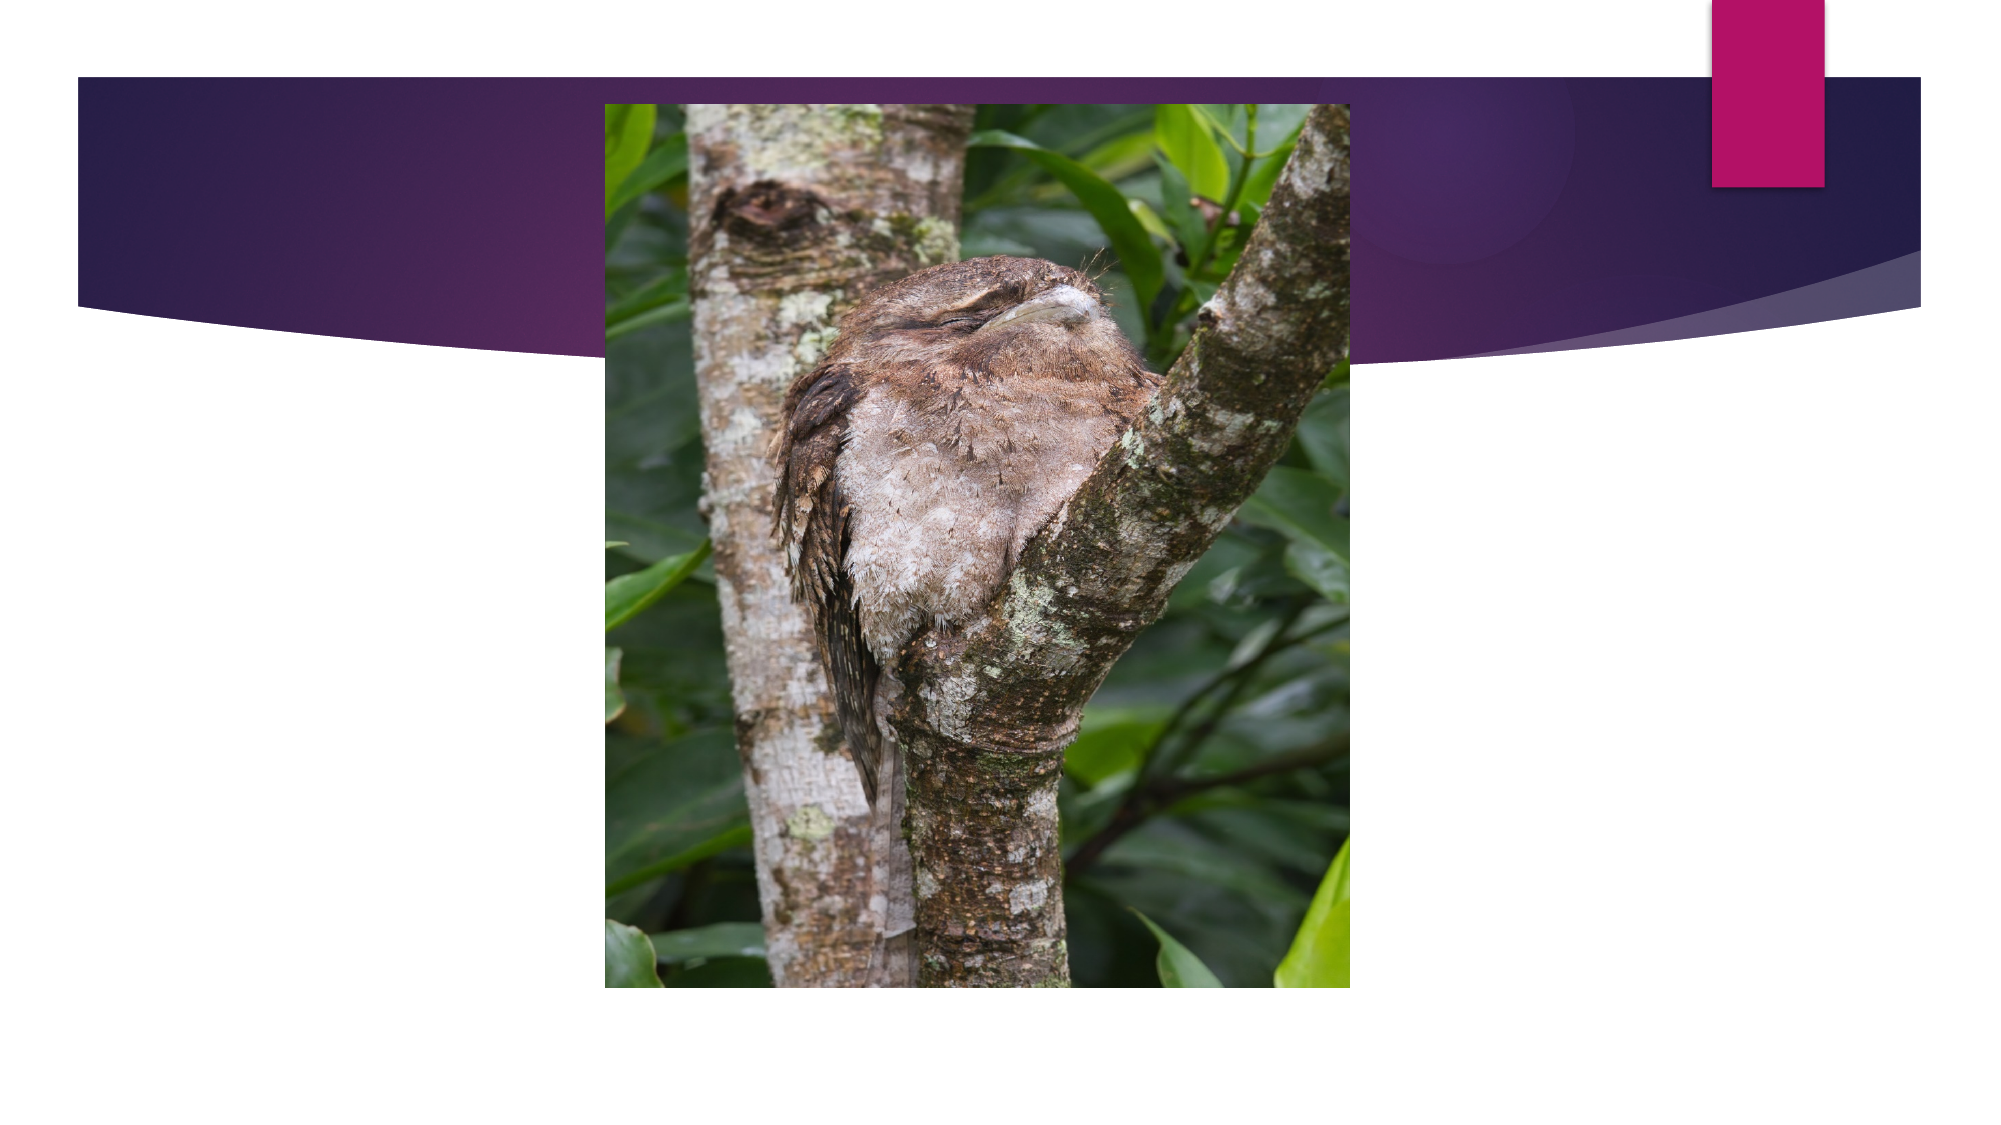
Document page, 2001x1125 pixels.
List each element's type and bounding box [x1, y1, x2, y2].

picture [605, 104, 1351, 988]
